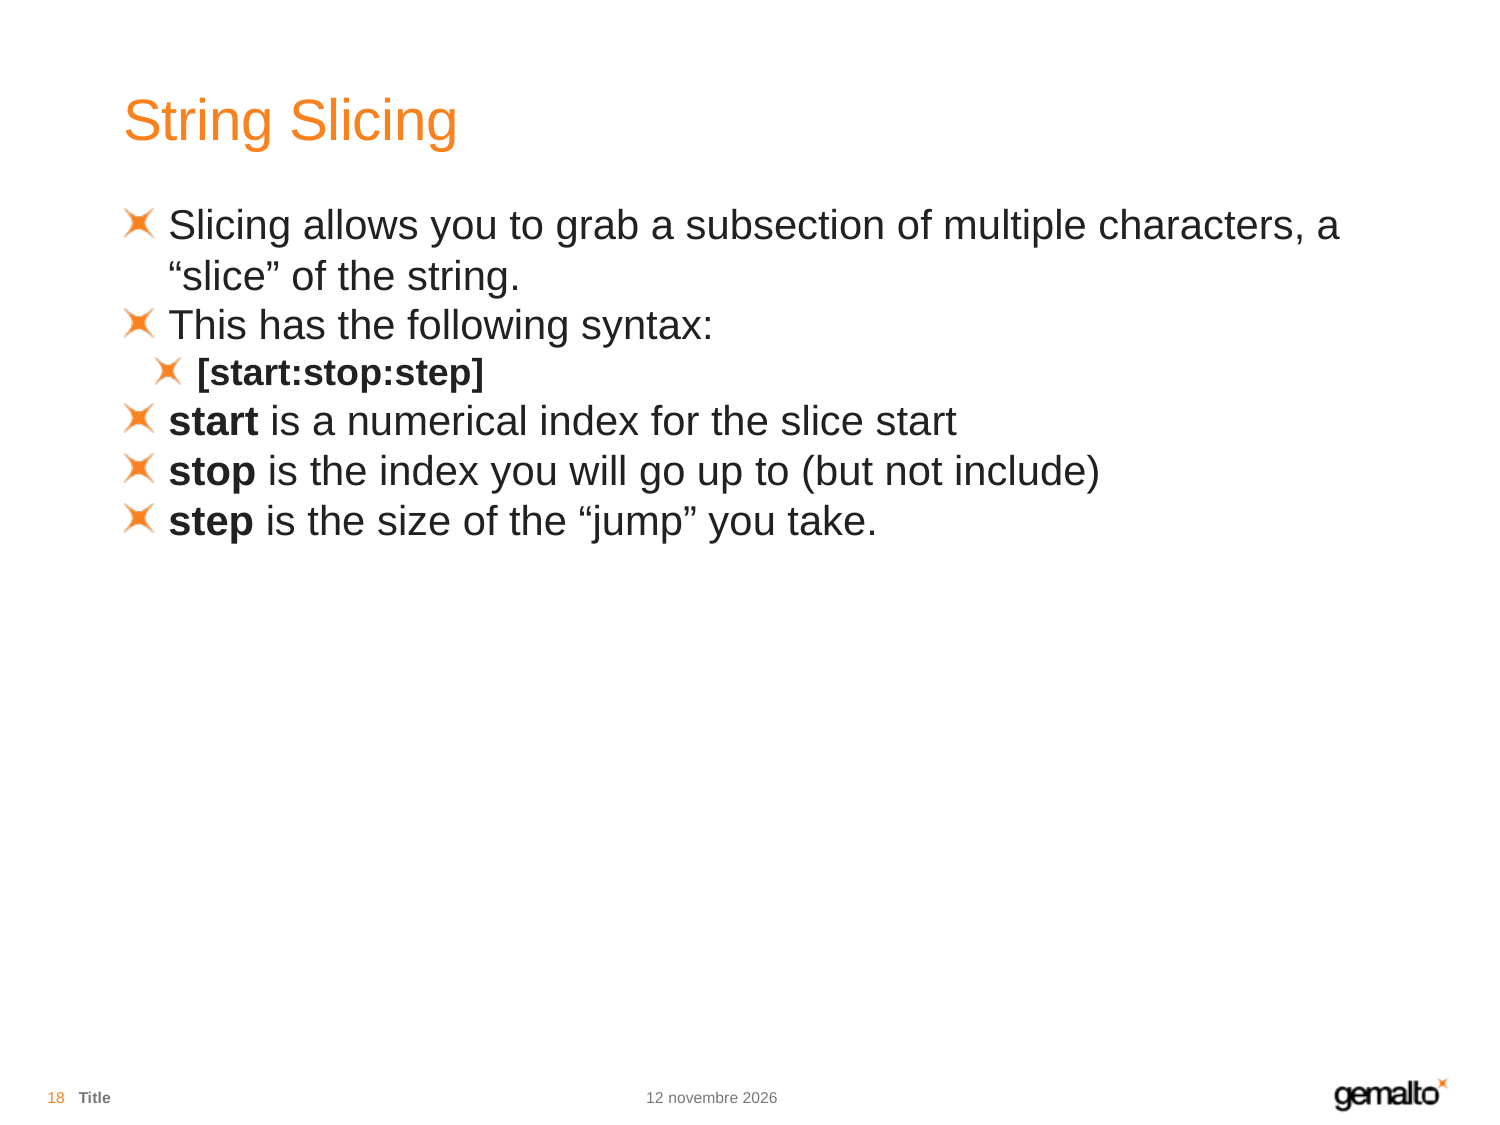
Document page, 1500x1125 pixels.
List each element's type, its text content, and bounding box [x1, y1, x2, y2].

title String Slicing [123, 72, 1367, 152]
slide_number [640, 1082, 991, 1113]
picture [123, 208, 155, 238]
picture [1329, 1074, 1453, 1121]
footer Title [89, 1082, 640, 1113]
list Slicing allows you to grab a subsection of multiple characters, a “slice” of the string. This has the following syntax: [start:stop:step] start is a numerical index for the slice start stop is the index you will go up to (but not include) step is the size of the “jump” you take. [123, 198, 1377, 963]
slide_number 18 [47, 1082, 89, 1113]
picture [123, 503, 155, 533]
picture [123, 403, 155, 433]
picture [154, 357, 182, 385]
picture [123, 308, 155, 338]
picture [123, 453, 155, 483]
